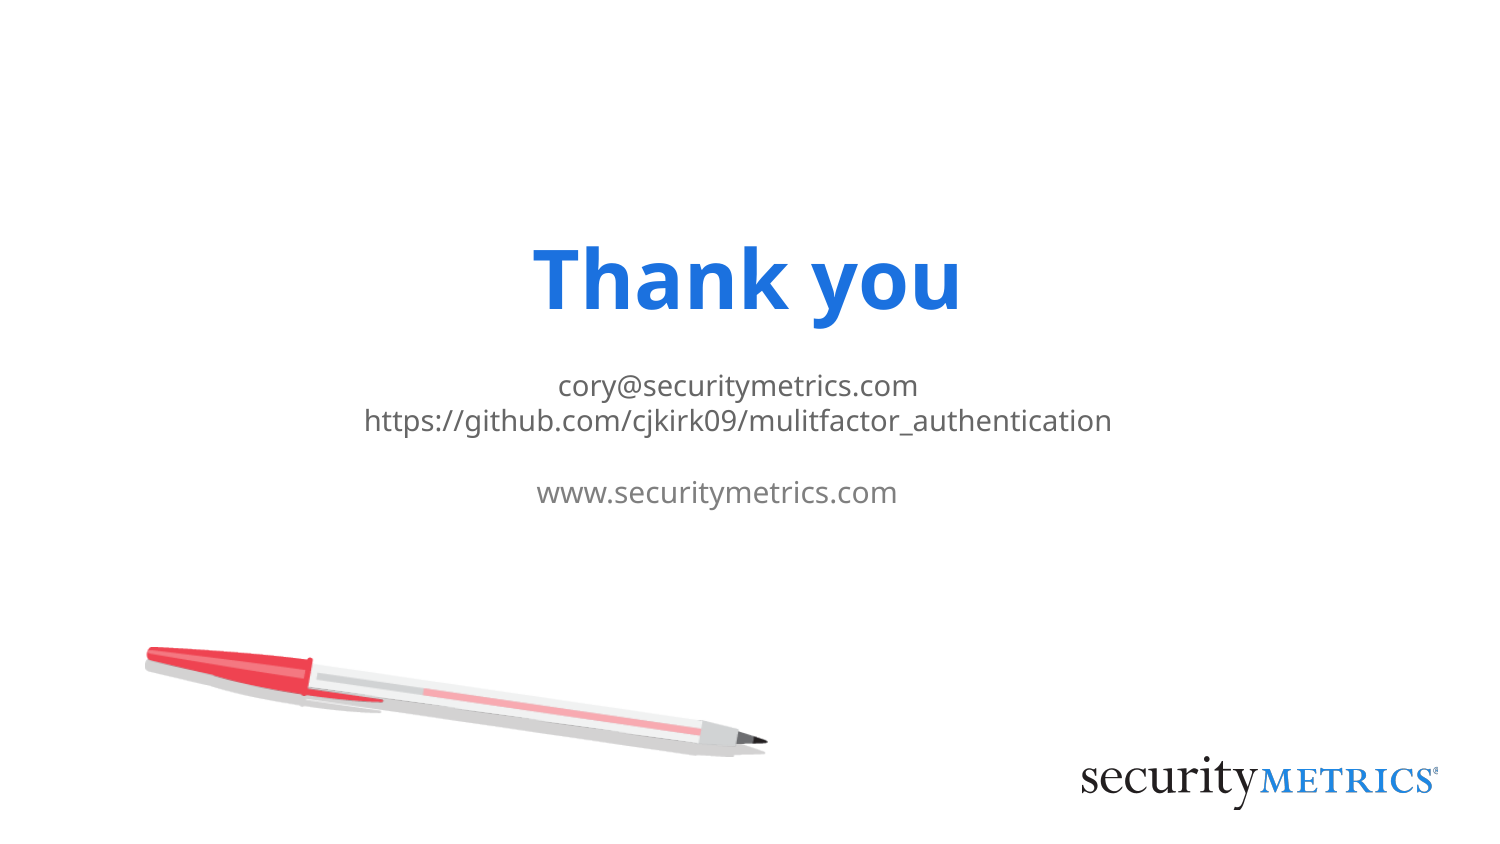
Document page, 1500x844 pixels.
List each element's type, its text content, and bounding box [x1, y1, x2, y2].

picture [145, 647, 768, 757]
text_box cory@securitymetrics.com https://github.com/cjkirk09/mulitfactor_authentication [325, 352, 1152, 430]
list Thank you [304, 195, 1193, 334]
picture [1082, 756, 1438, 810]
